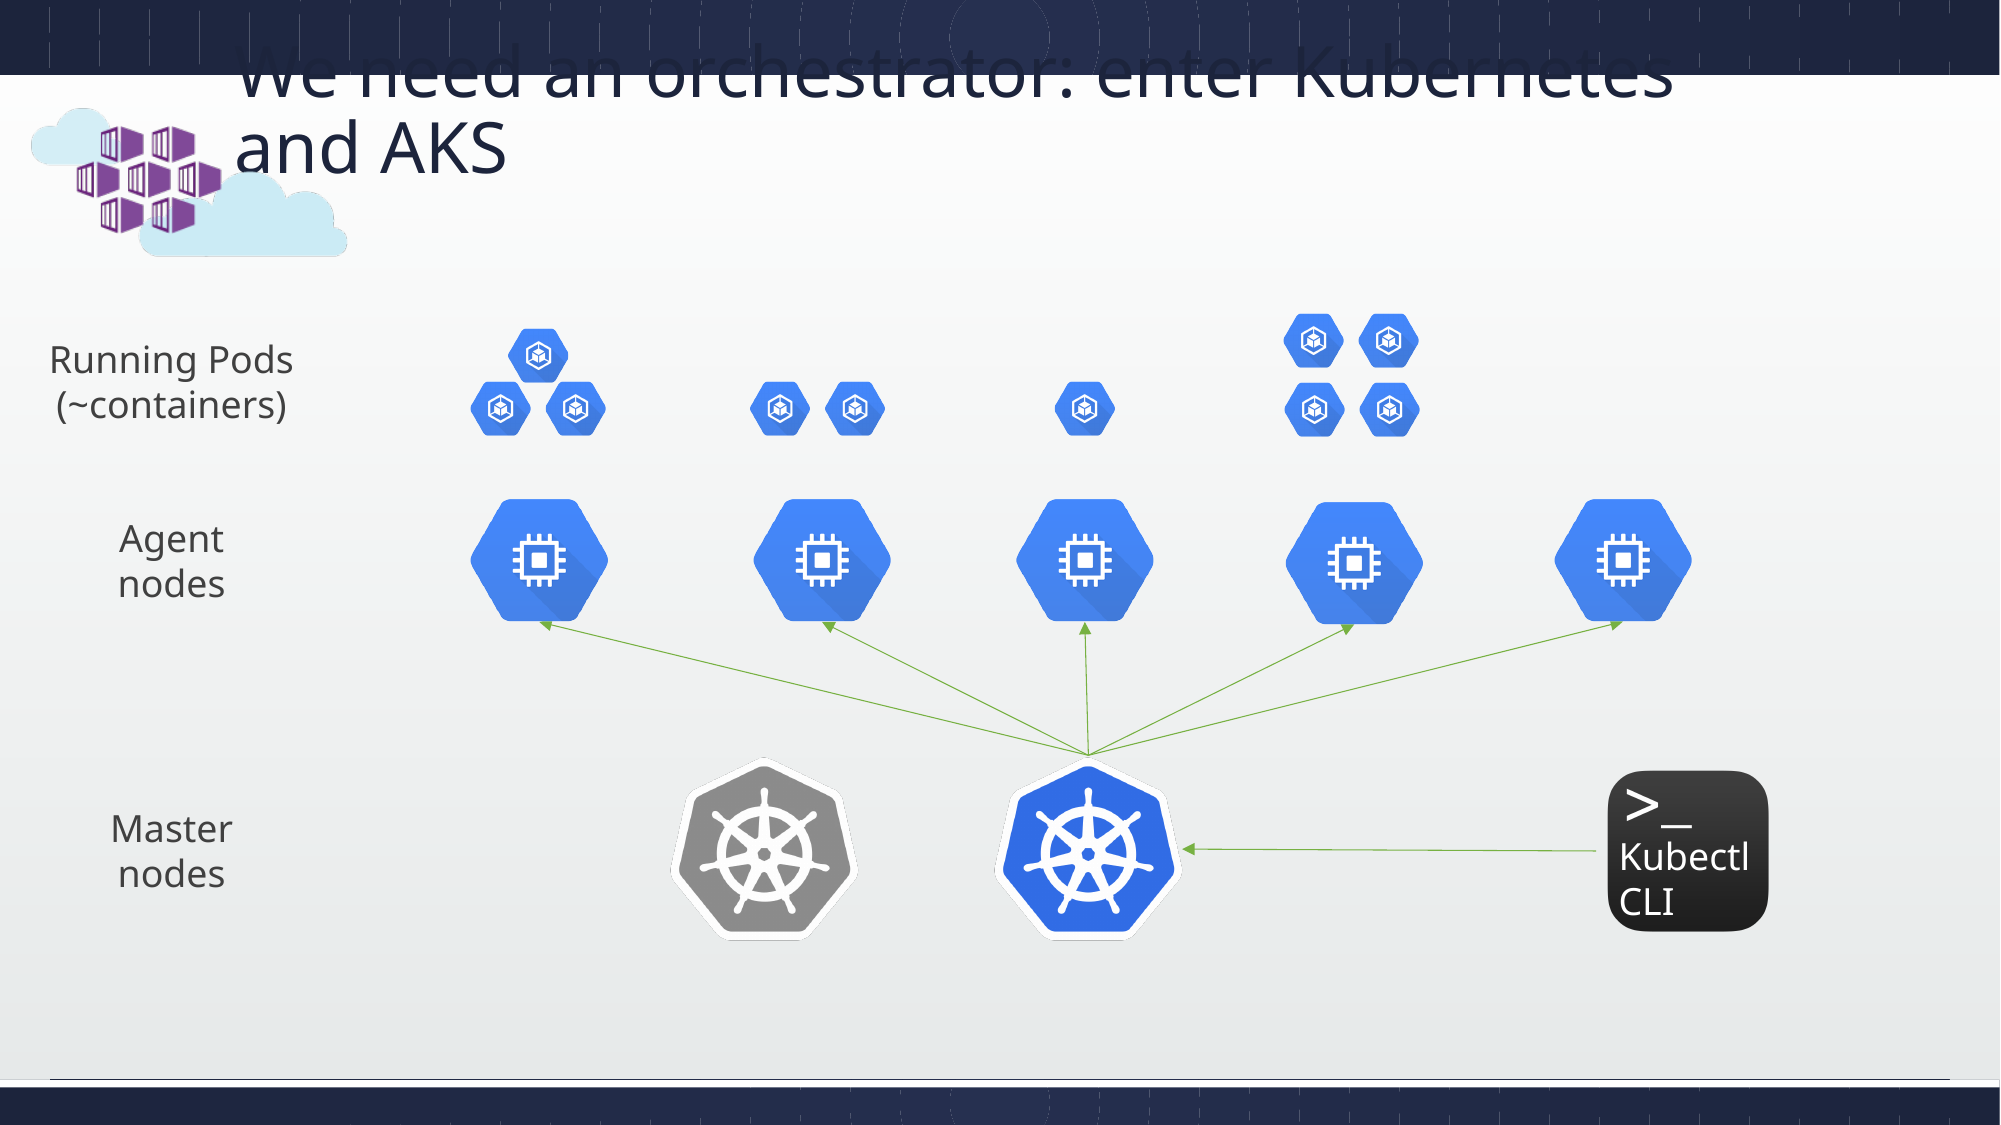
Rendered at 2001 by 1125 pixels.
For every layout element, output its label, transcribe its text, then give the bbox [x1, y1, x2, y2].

text_box Running Pods (~containers) [34, 328, 309, 434]
picture [994, 755, 1183, 943]
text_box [539, 621, 822, 756]
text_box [822, 621, 1084, 756]
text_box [1284, 382, 1420, 437]
title We need an orchestrator: enter Kubernetes and AKS [219, 76, 1780, 197]
picture [670, 755, 859, 943]
picture [753, 498, 891, 622]
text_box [1084, 622, 1088, 755]
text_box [1596, 759, 1781, 943]
picture [29, 106, 348, 260]
picture [1016, 498, 1154, 622]
text_box Master nodes [95, 797, 248, 903]
picture [1554, 498, 1692, 622]
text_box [1283, 313, 1419, 368]
text_box Agent nodes [102, 507, 241, 613]
picture [1285, 500, 1423, 625]
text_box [749, 381, 885, 436]
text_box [470, 328, 606, 436]
picture [1054, 381, 1115, 436]
picture [470, 498, 608, 622]
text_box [1088, 621, 1623, 756]
